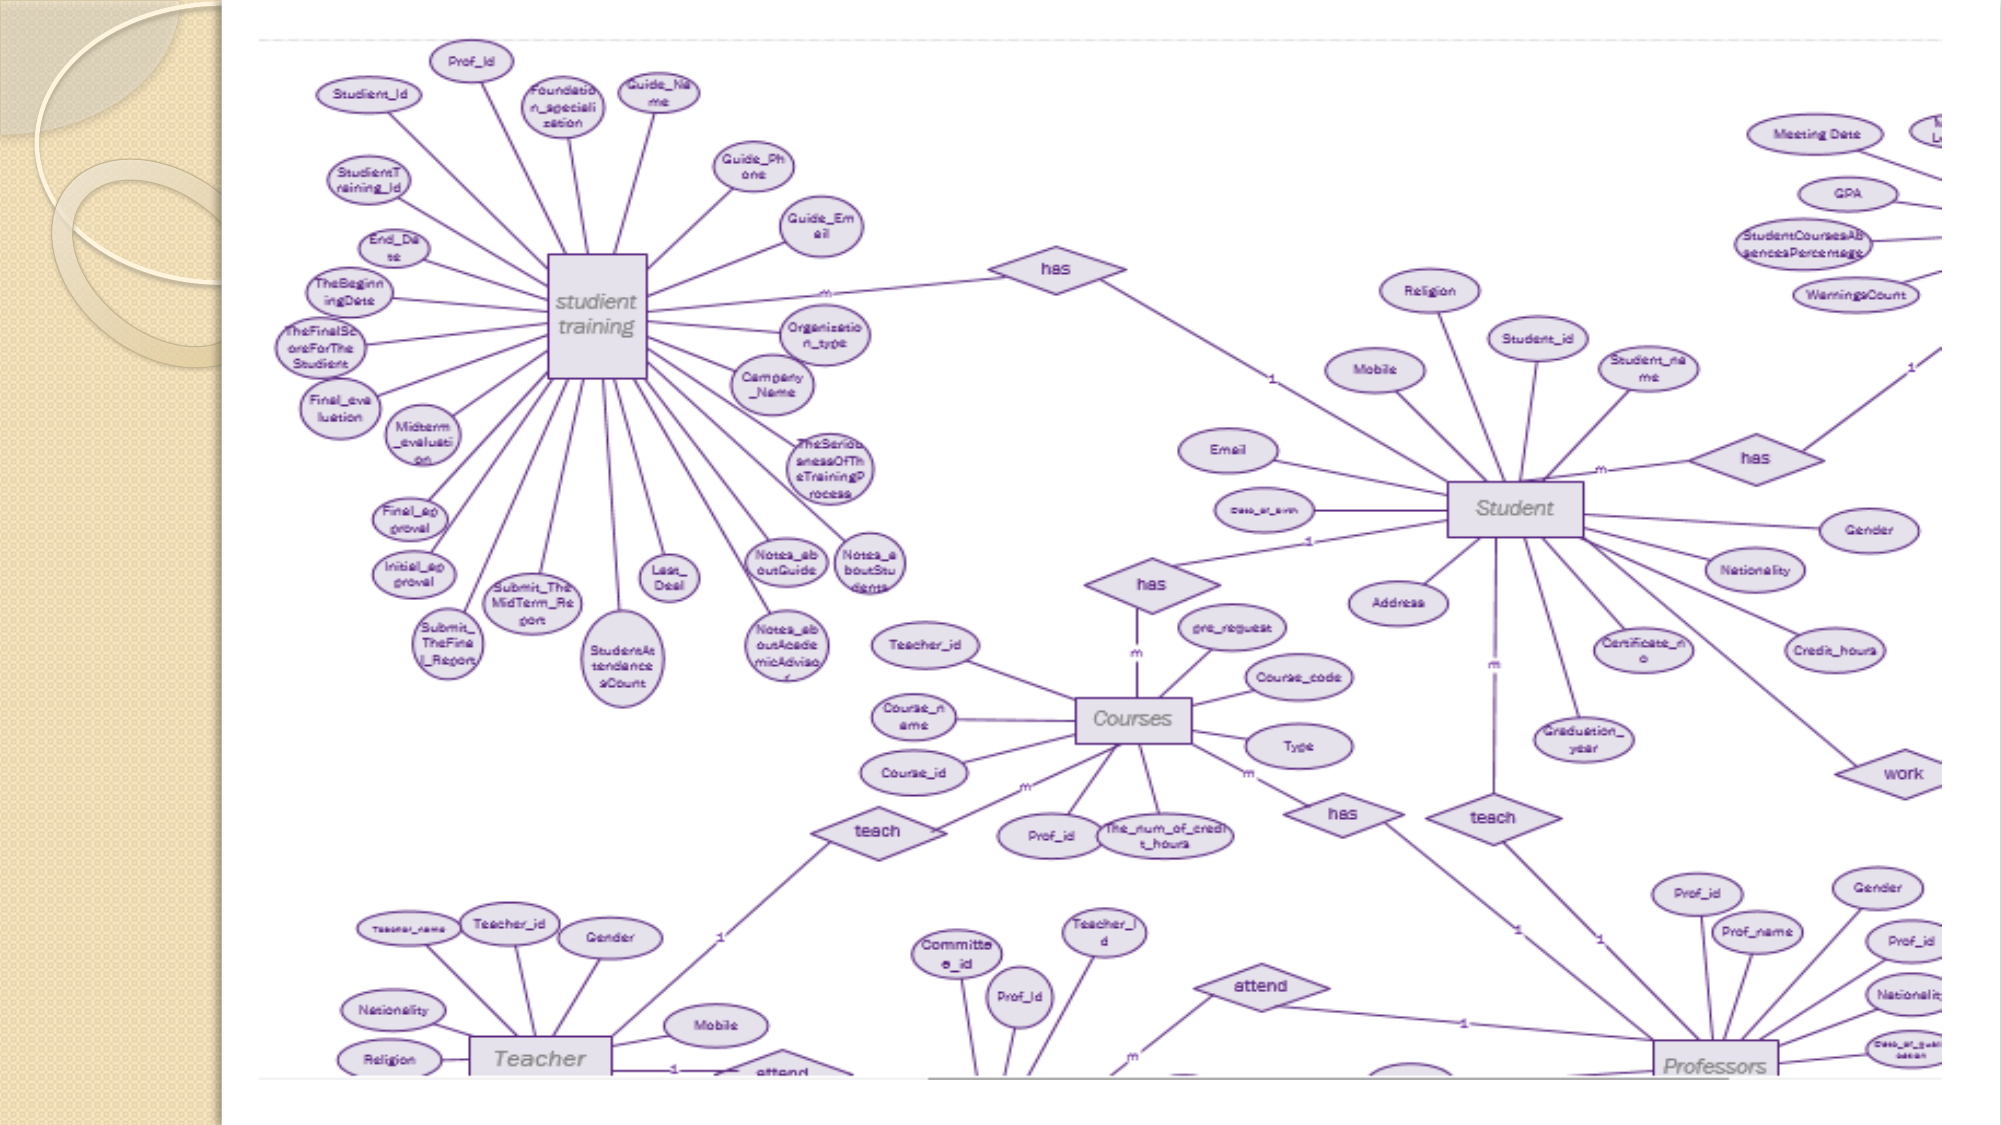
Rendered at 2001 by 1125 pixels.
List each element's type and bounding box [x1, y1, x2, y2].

list [258, 32, 1942, 1081]
